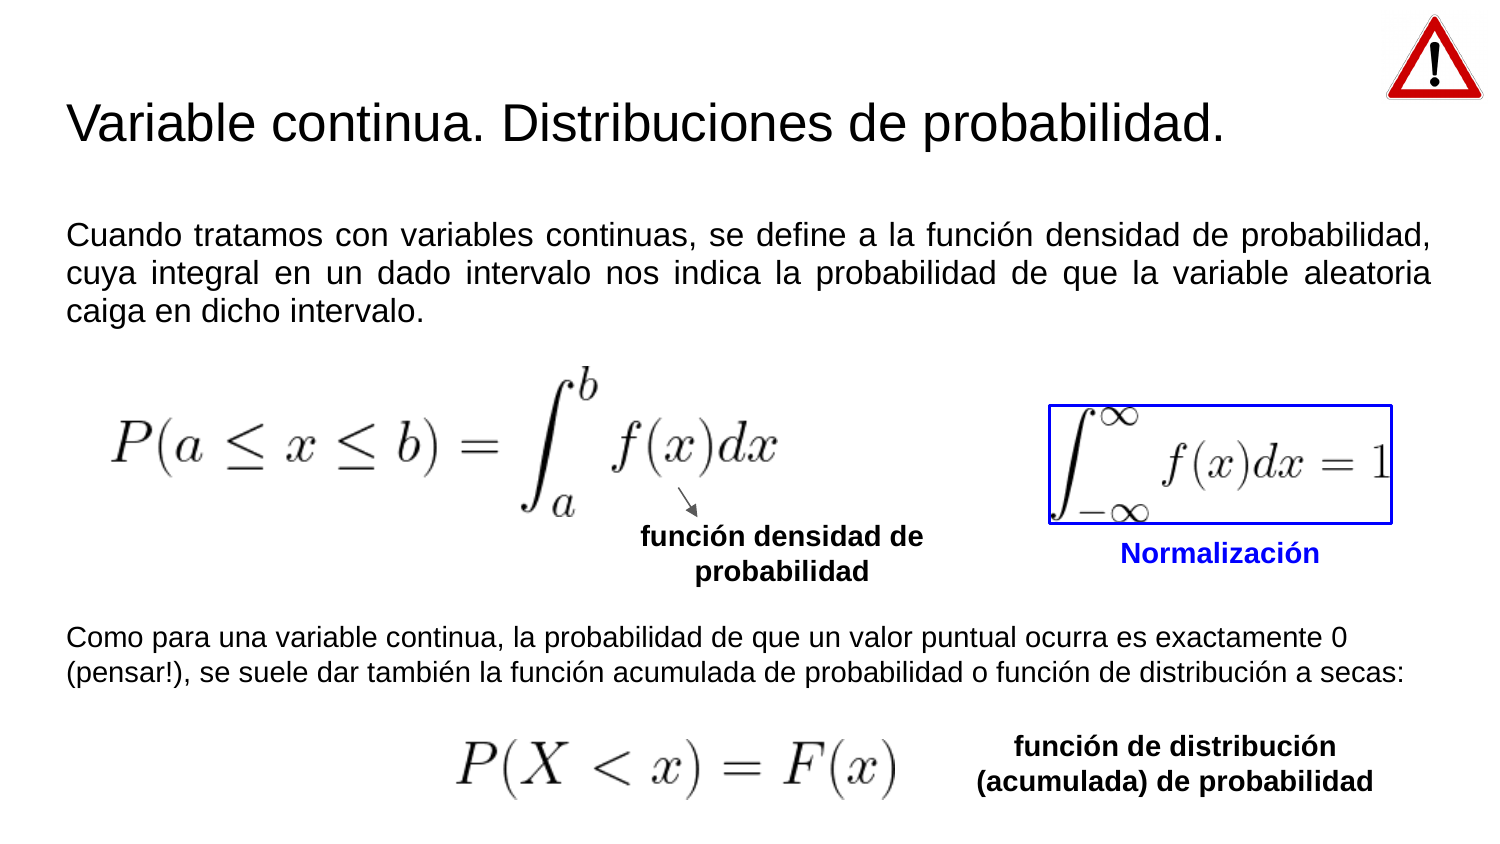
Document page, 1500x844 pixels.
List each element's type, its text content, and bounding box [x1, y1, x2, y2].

text_box función de distribución (acumulada) de probabilidad [935, 712, 1416, 813]
picture [455, 739, 895, 800]
text_box función densidad de probabilidad [594, 501, 970, 602]
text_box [678, 487, 698, 518]
text_box Normalización [1101, 531, 1340, 585]
picture [110, 366, 778, 518]
picture [1380, 9, 1488, 105]
title Variable continua. Distribuciones de probabilidad. [51, 72, 1449, 167]
picture [1050, 406, 1391, 523]
list Cuando tratamos con variables continuas, se define a la función densidad de probabilidad, cuya integral en un dado intervalo nos indica la probabilidad de que la variable aleatoria caiga en dicho intervalo. [51, 201, 1449, 361]
text_box Como para una variable continua, la probabilidad de que un valor puntual ocurra es exactamente 0 (pensar!), se suele dar también la función acumulada de probabilidad o función de distribución a secas: [51, 602, 1449, 703]
